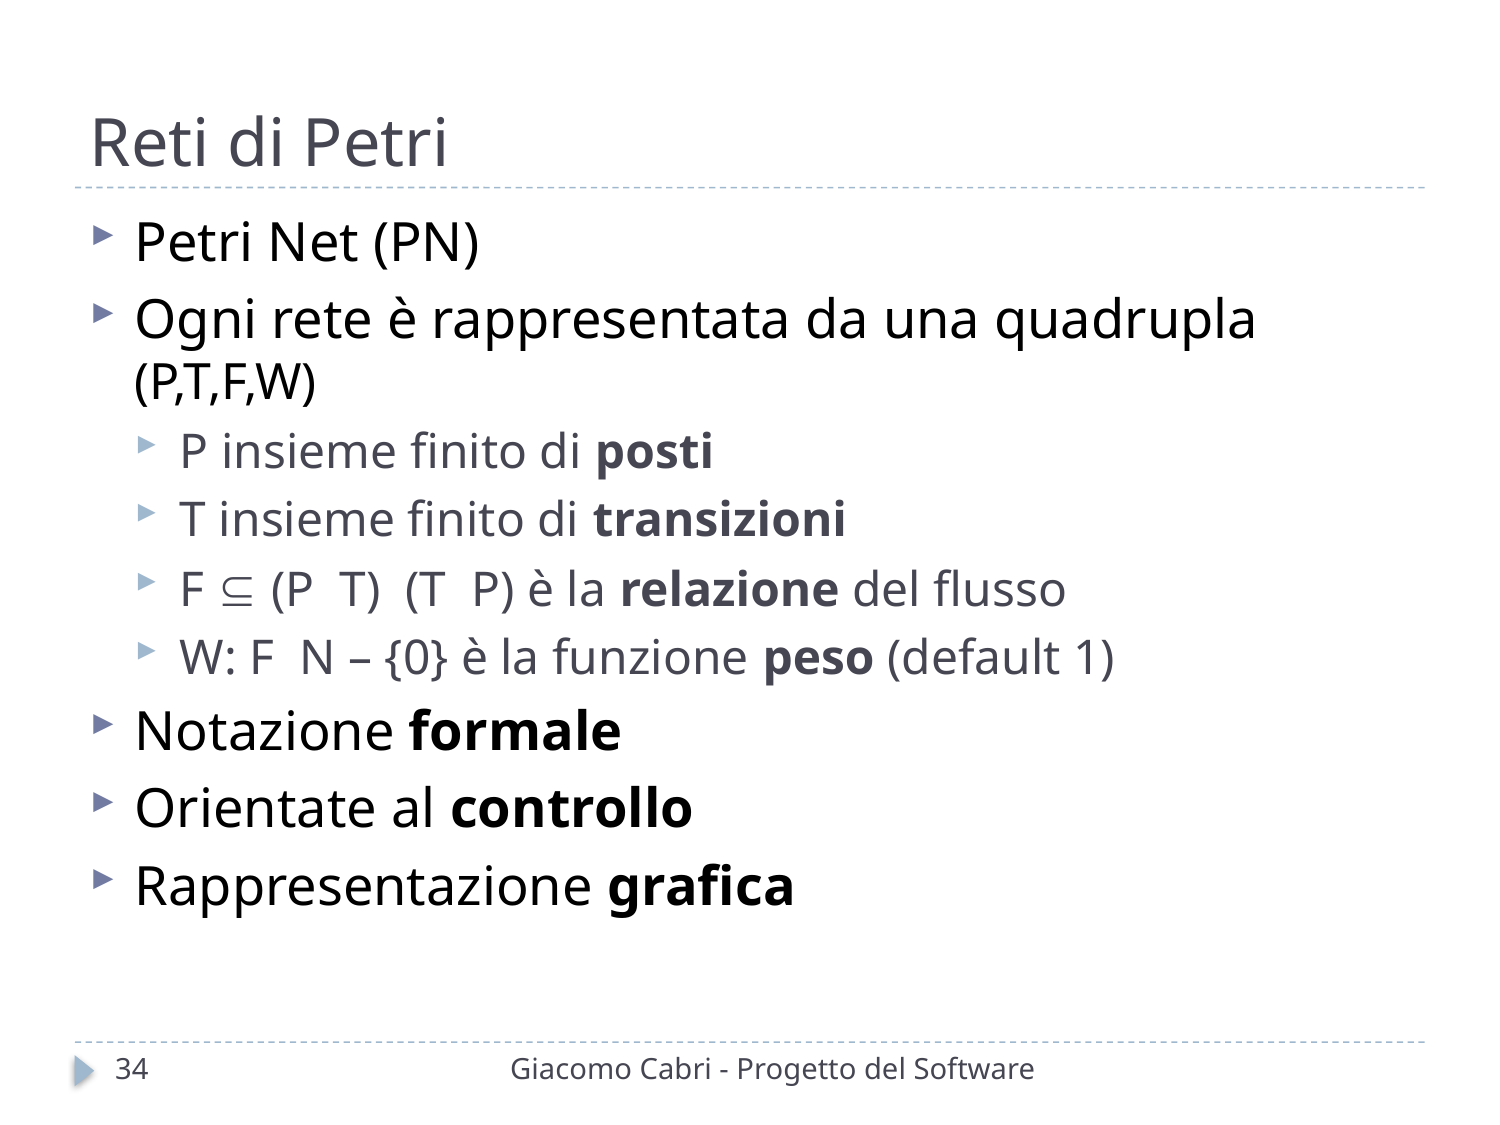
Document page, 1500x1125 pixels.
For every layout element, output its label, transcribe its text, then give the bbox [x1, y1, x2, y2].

slide_number 34 [100, 1042, 426, 1103]
title Reti di Petri [75, 24, 1425, 188]
footer Giacomo Cabri - Progetto del Software [475, 1042, 1051, 1103]
